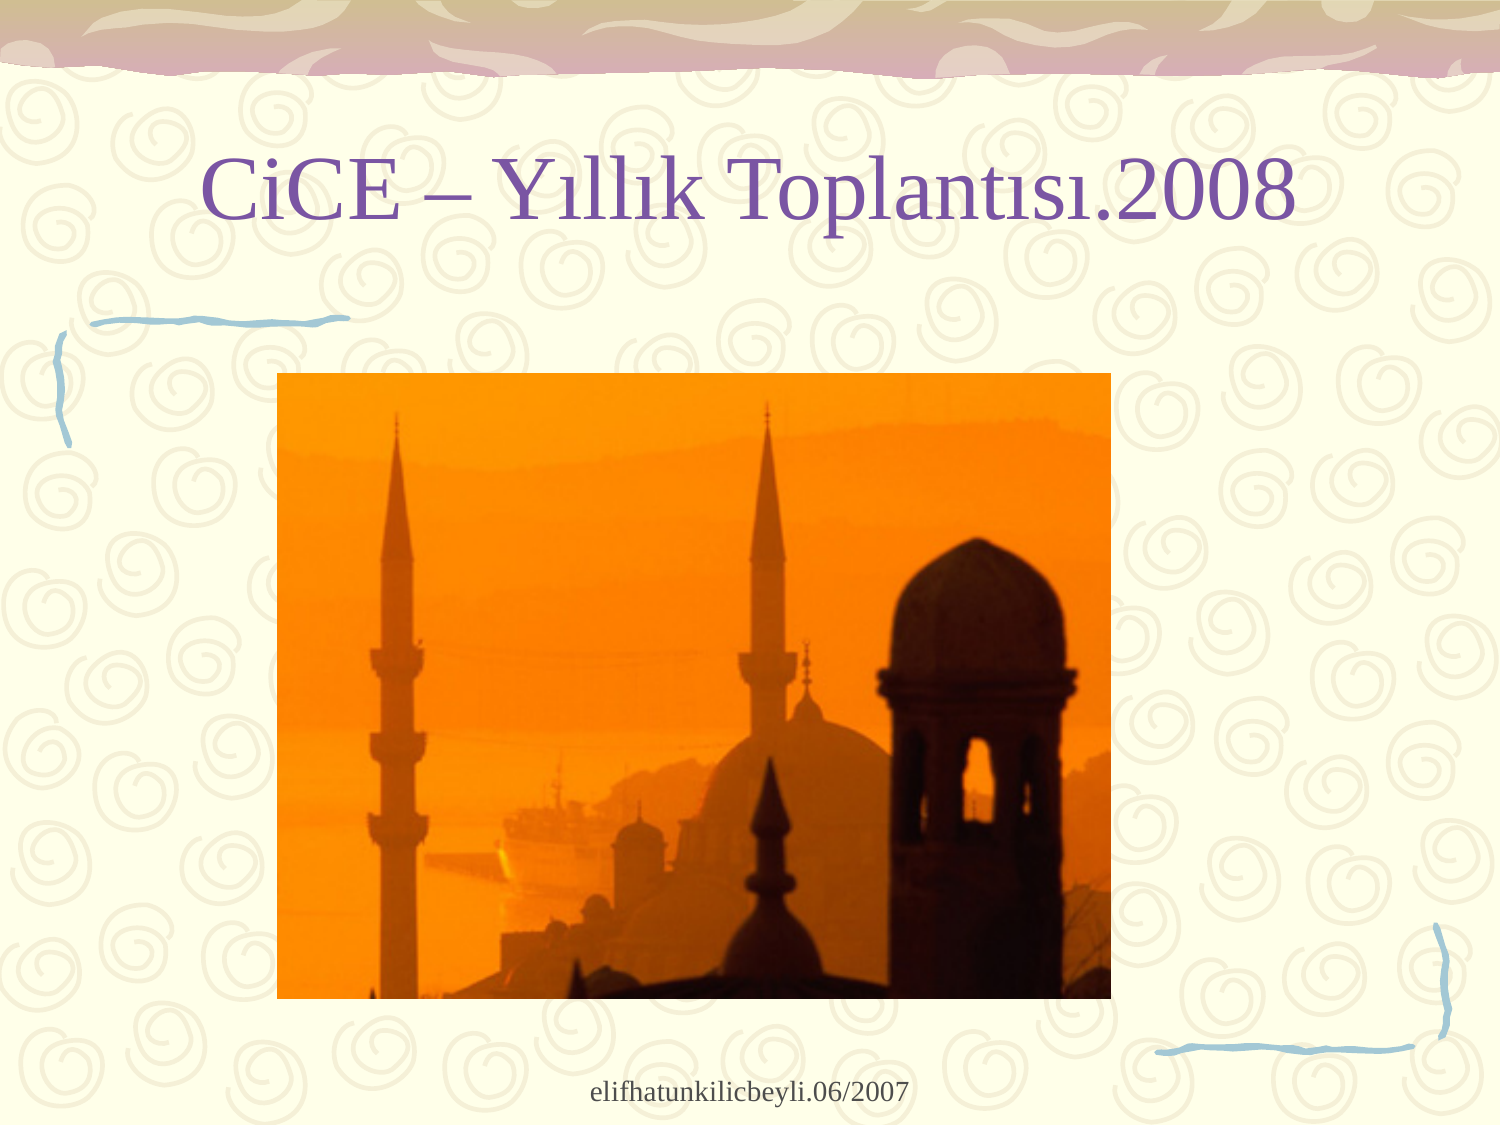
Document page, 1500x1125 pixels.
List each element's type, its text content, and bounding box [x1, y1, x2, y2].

footer elifhatunkilicbeyli.06/2007 [512, 1039, 988, 1115]
picture [277, 373, 1112, 999]
title CiCE – Yıllık Toplantısı.2008 [112, 88, 1388, 277]
